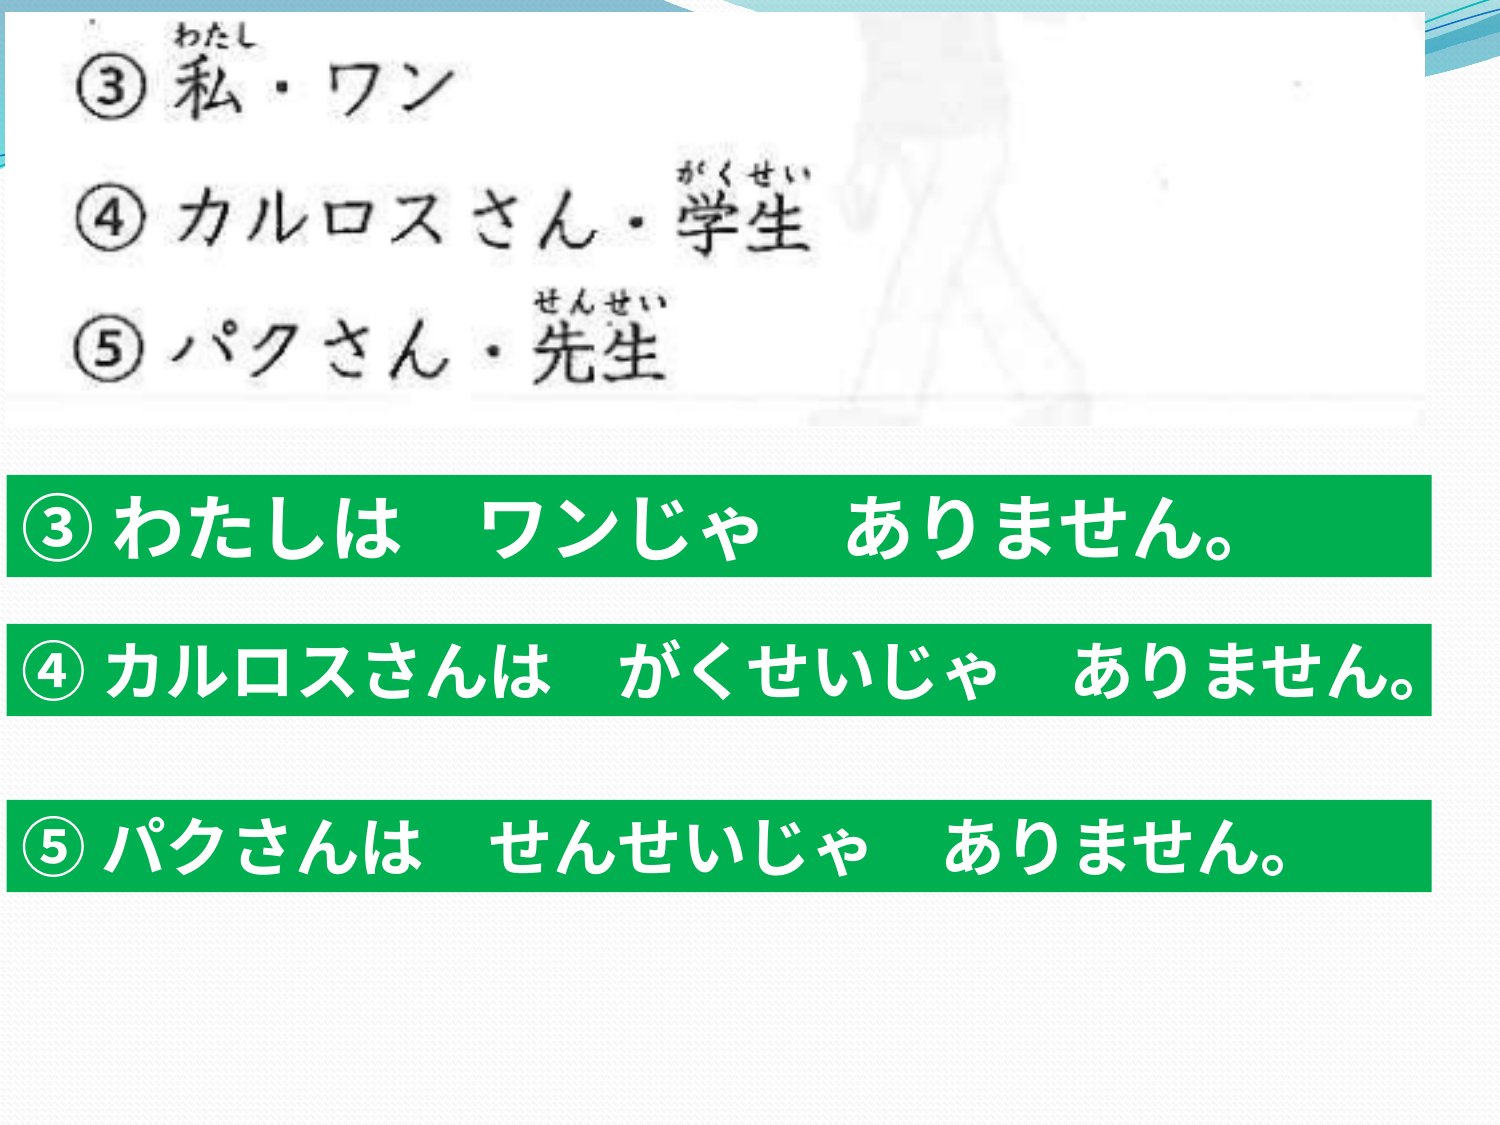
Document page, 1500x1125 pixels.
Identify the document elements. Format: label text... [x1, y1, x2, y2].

text_box ⑤パクさんは せんせいじゃ ありません。 [6, 799, 1432, 893]
text_box ③わたしは ワンじゃ ありません。 [6, 474, 1432, 578]
picture [5, 12, 1426, 427]
text_box ④カルロスさんは がくせいじゃ ありません。 [6, 623, 1432, 717]
